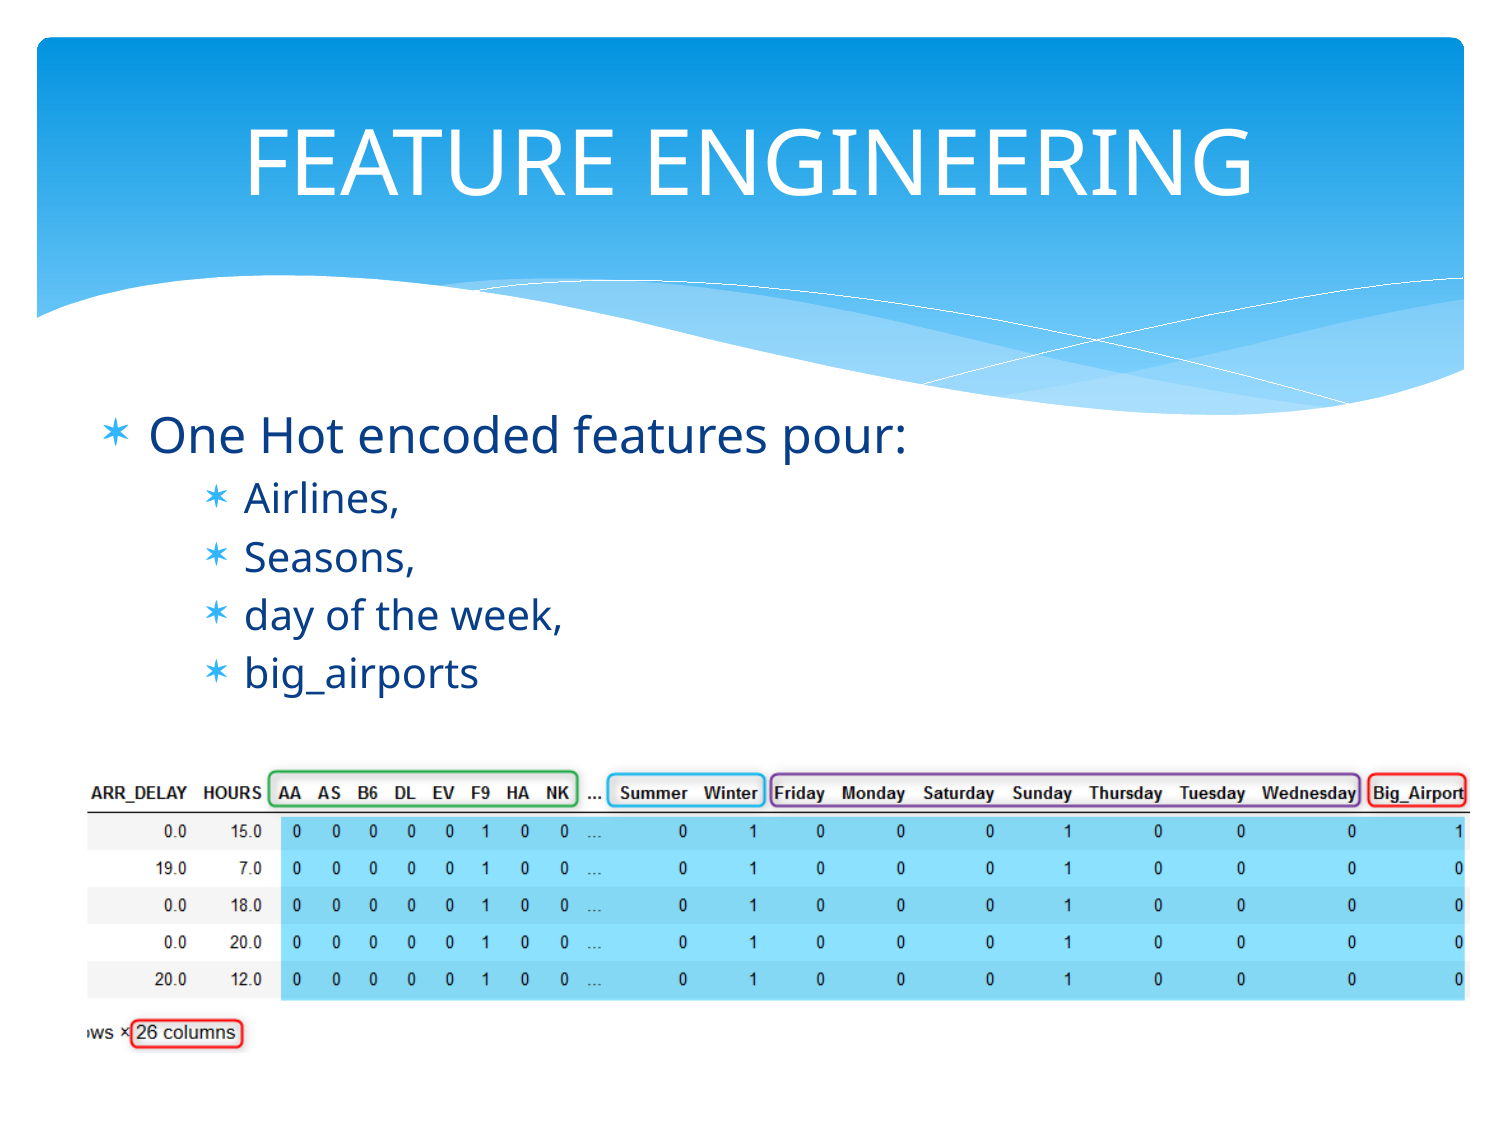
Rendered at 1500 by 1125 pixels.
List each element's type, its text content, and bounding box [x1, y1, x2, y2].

picture [76, 757, 1470, 1053]
list One Hot encoded features pour: Airlines, Seasons, day of the week, big_airports [88, 396, 1304, 755]
title FEATURE ENGINEERING [75, 55, 1425, 261]
